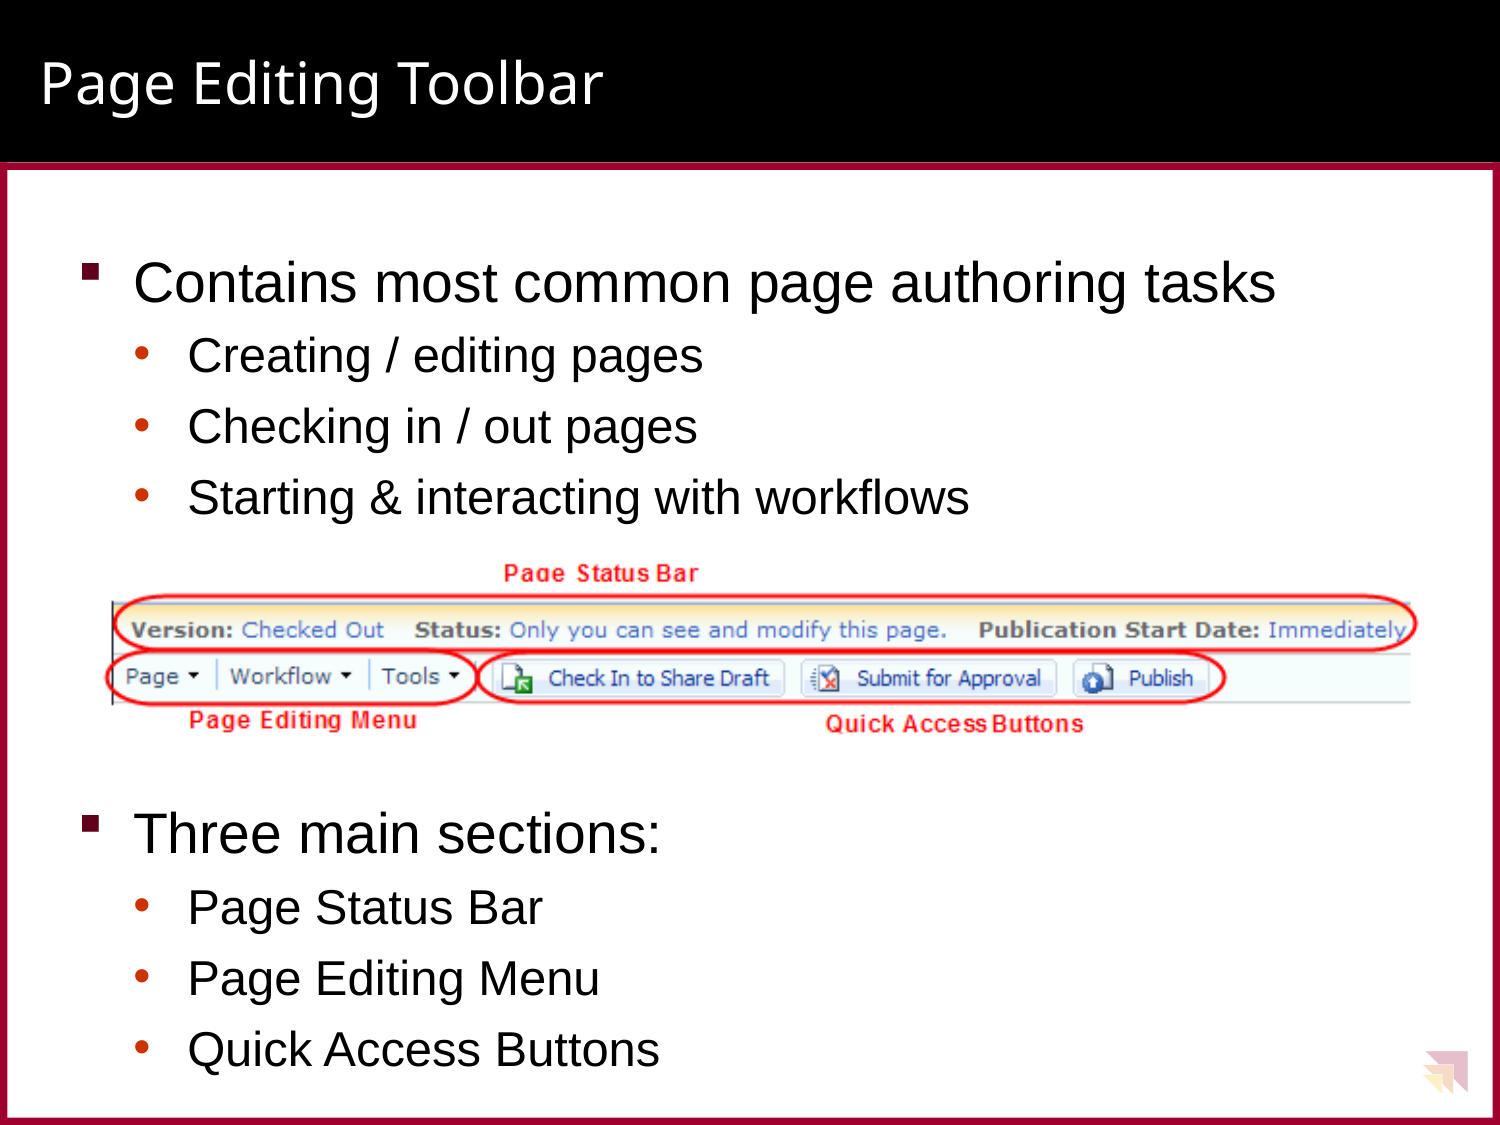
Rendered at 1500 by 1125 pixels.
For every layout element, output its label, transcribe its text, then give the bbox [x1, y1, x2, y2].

title Page Editing Toolbar [24, 12, 1438, 150]
picture [87, 556, 1438, 751]
list Contains most common page authoring tasks Creating / editing pages Checking in / out pages Starting & interacting with workflows Three main sections: Page Status Bar Page Editing Menu Quick Access Buttons [62, 237, 1438, 1088]
